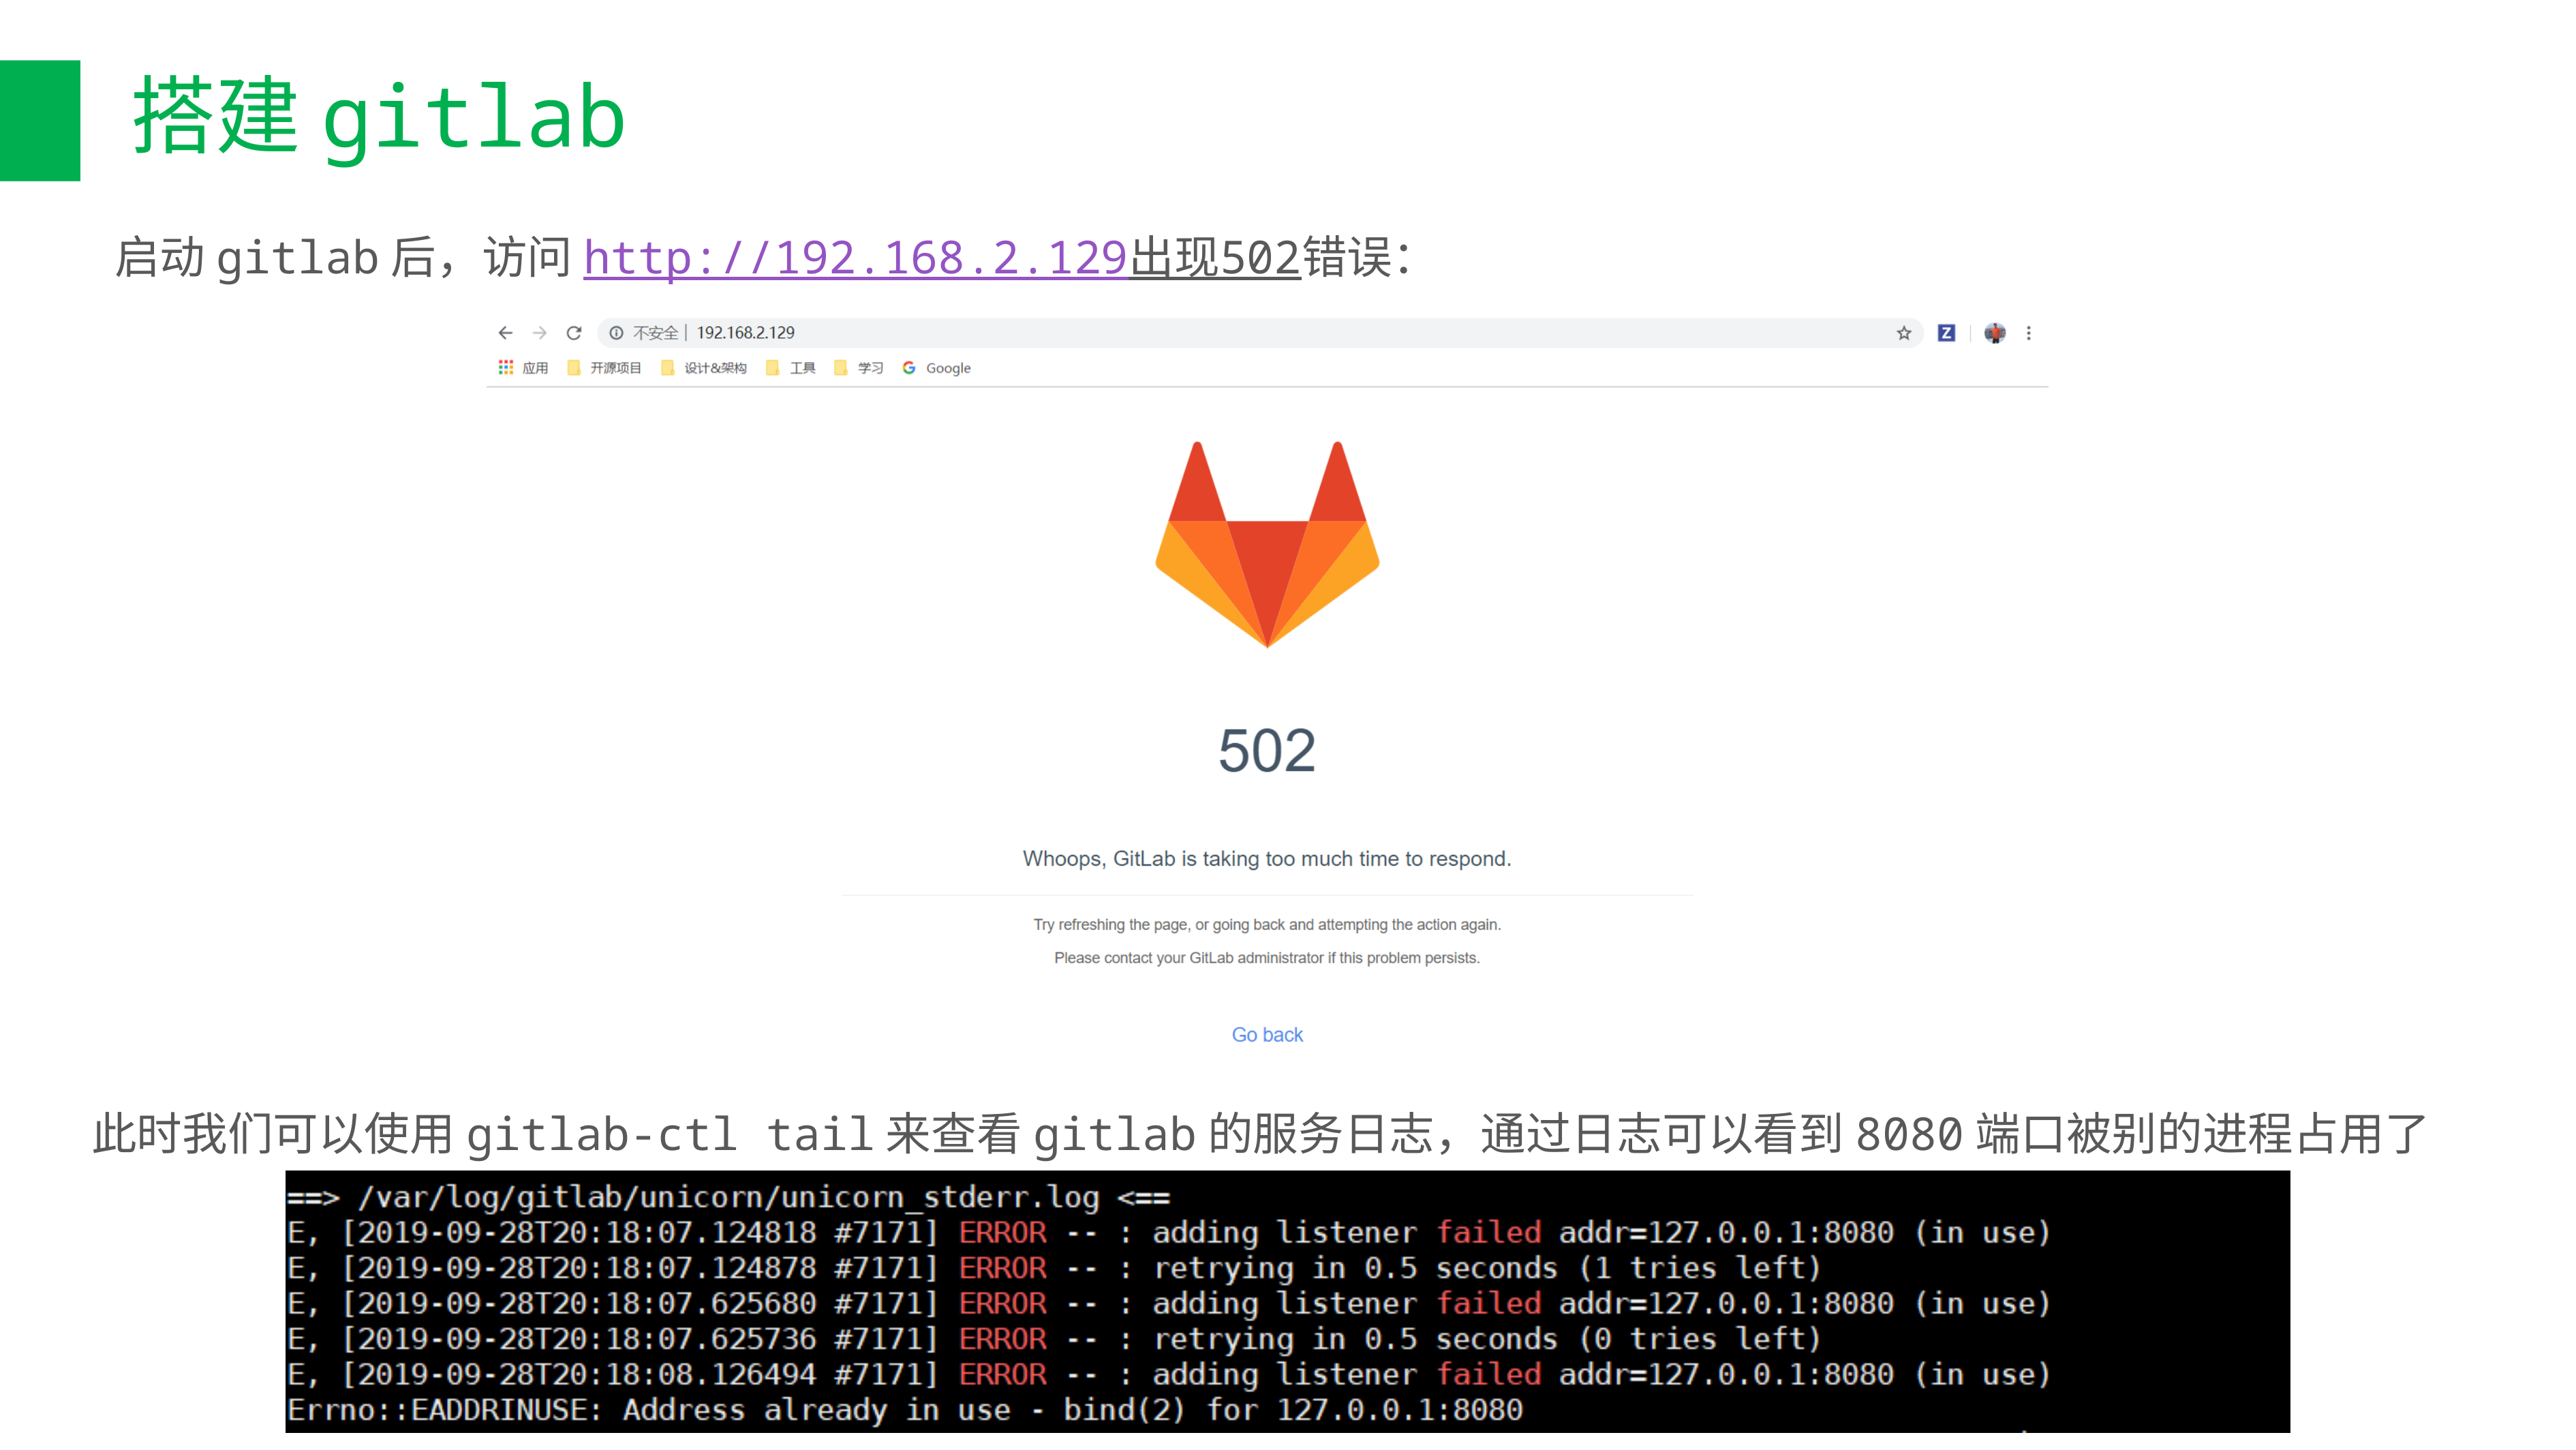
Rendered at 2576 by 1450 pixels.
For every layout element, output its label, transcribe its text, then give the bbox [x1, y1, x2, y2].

text_box [140, 216, 2395, 1072]
picture [286, 1170, 2290, 1433]
text_box 启动gitlab后，访问http://192.168.2.129出现502错误： [104, 223, 1448, 299]
text_box 此时我们可以使用gitlab-ctl tail来查看gitlab的服务日志，通过日志可以看到8080端口被别的进程占用了 [81, 1072, 2440, 1165]
picture [487, 316, 2049, 1082]
title 搭建gitlab [80, 58, 2496, 181]
text_box [140, 1165, 2395, 1391]
